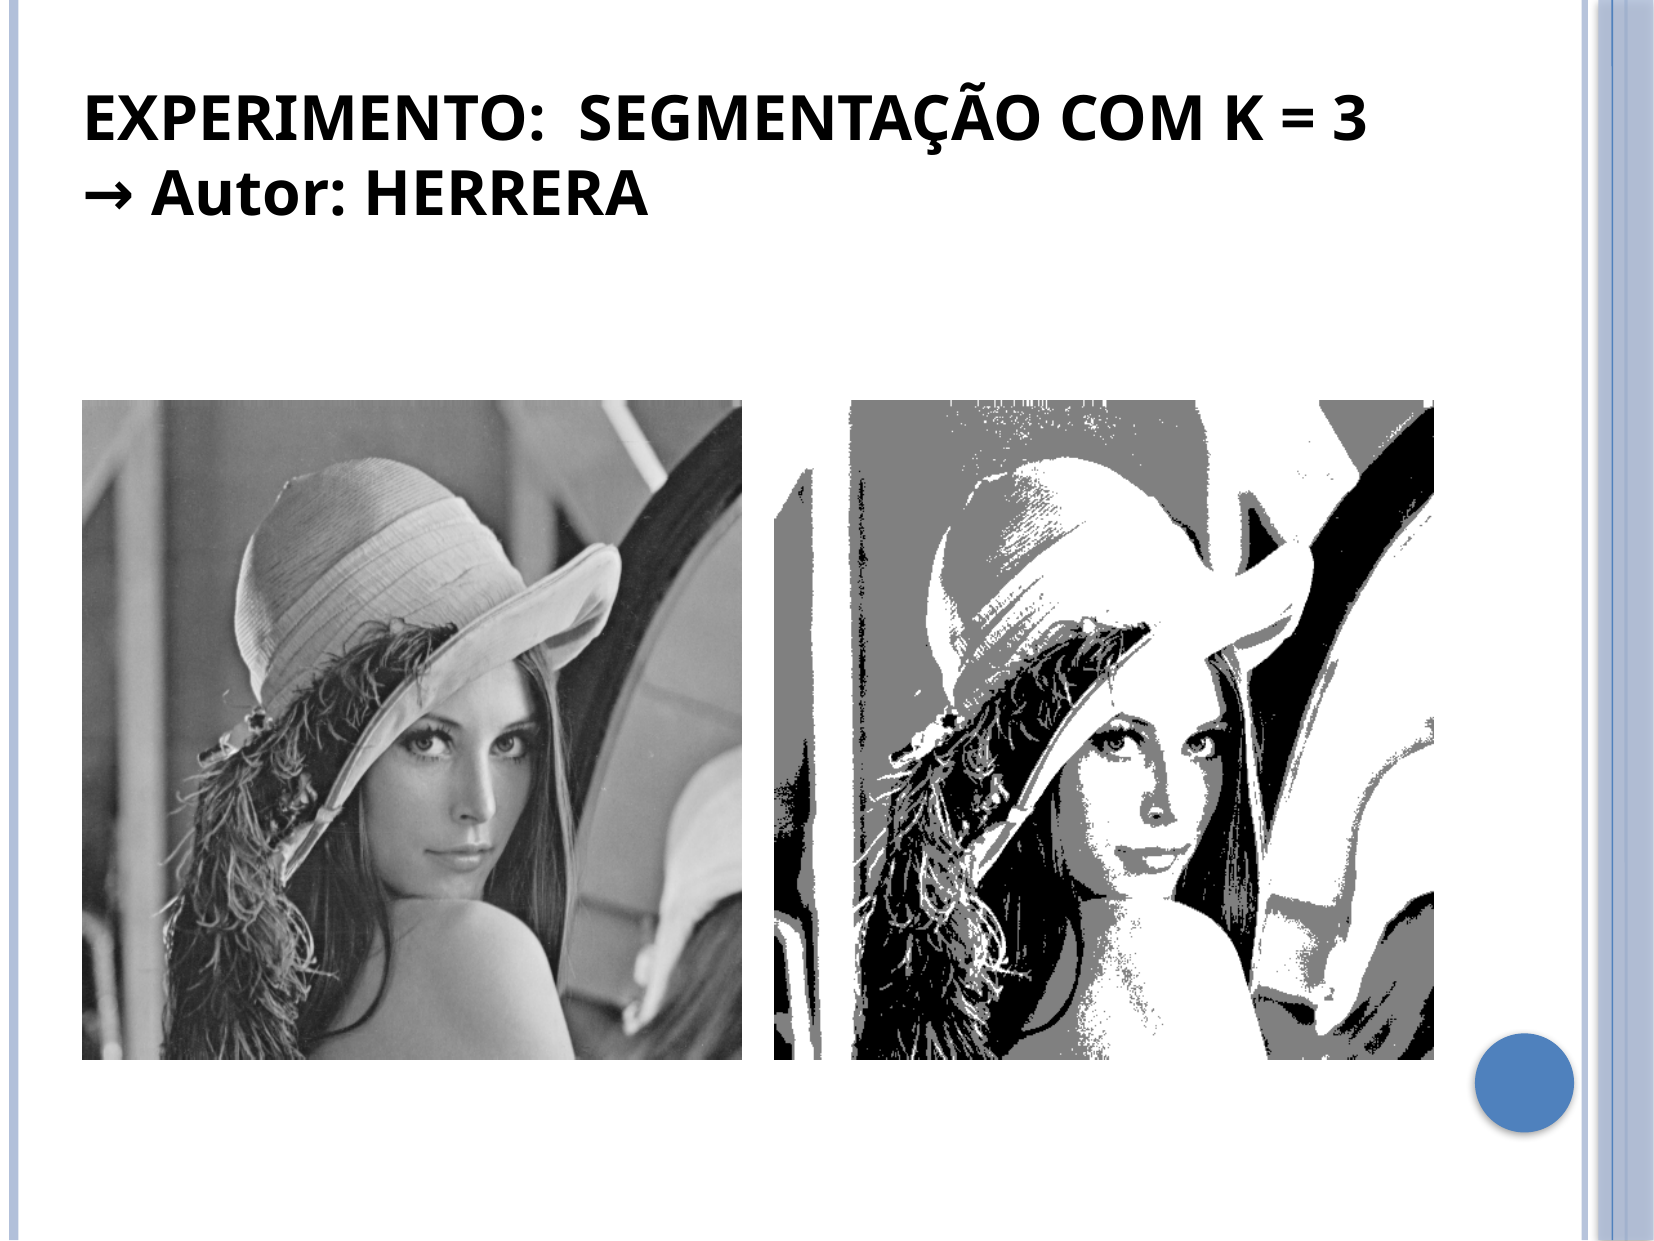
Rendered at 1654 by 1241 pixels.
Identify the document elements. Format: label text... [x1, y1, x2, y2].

text_box EXPERIMENTO: SEGMENTAÇÃO COM K = 3 → Autor: HERRERA [82, 49, 1433, 257]
picture [82, 400, 742, 1060]
picture [774, 400, 1434, 1060]
